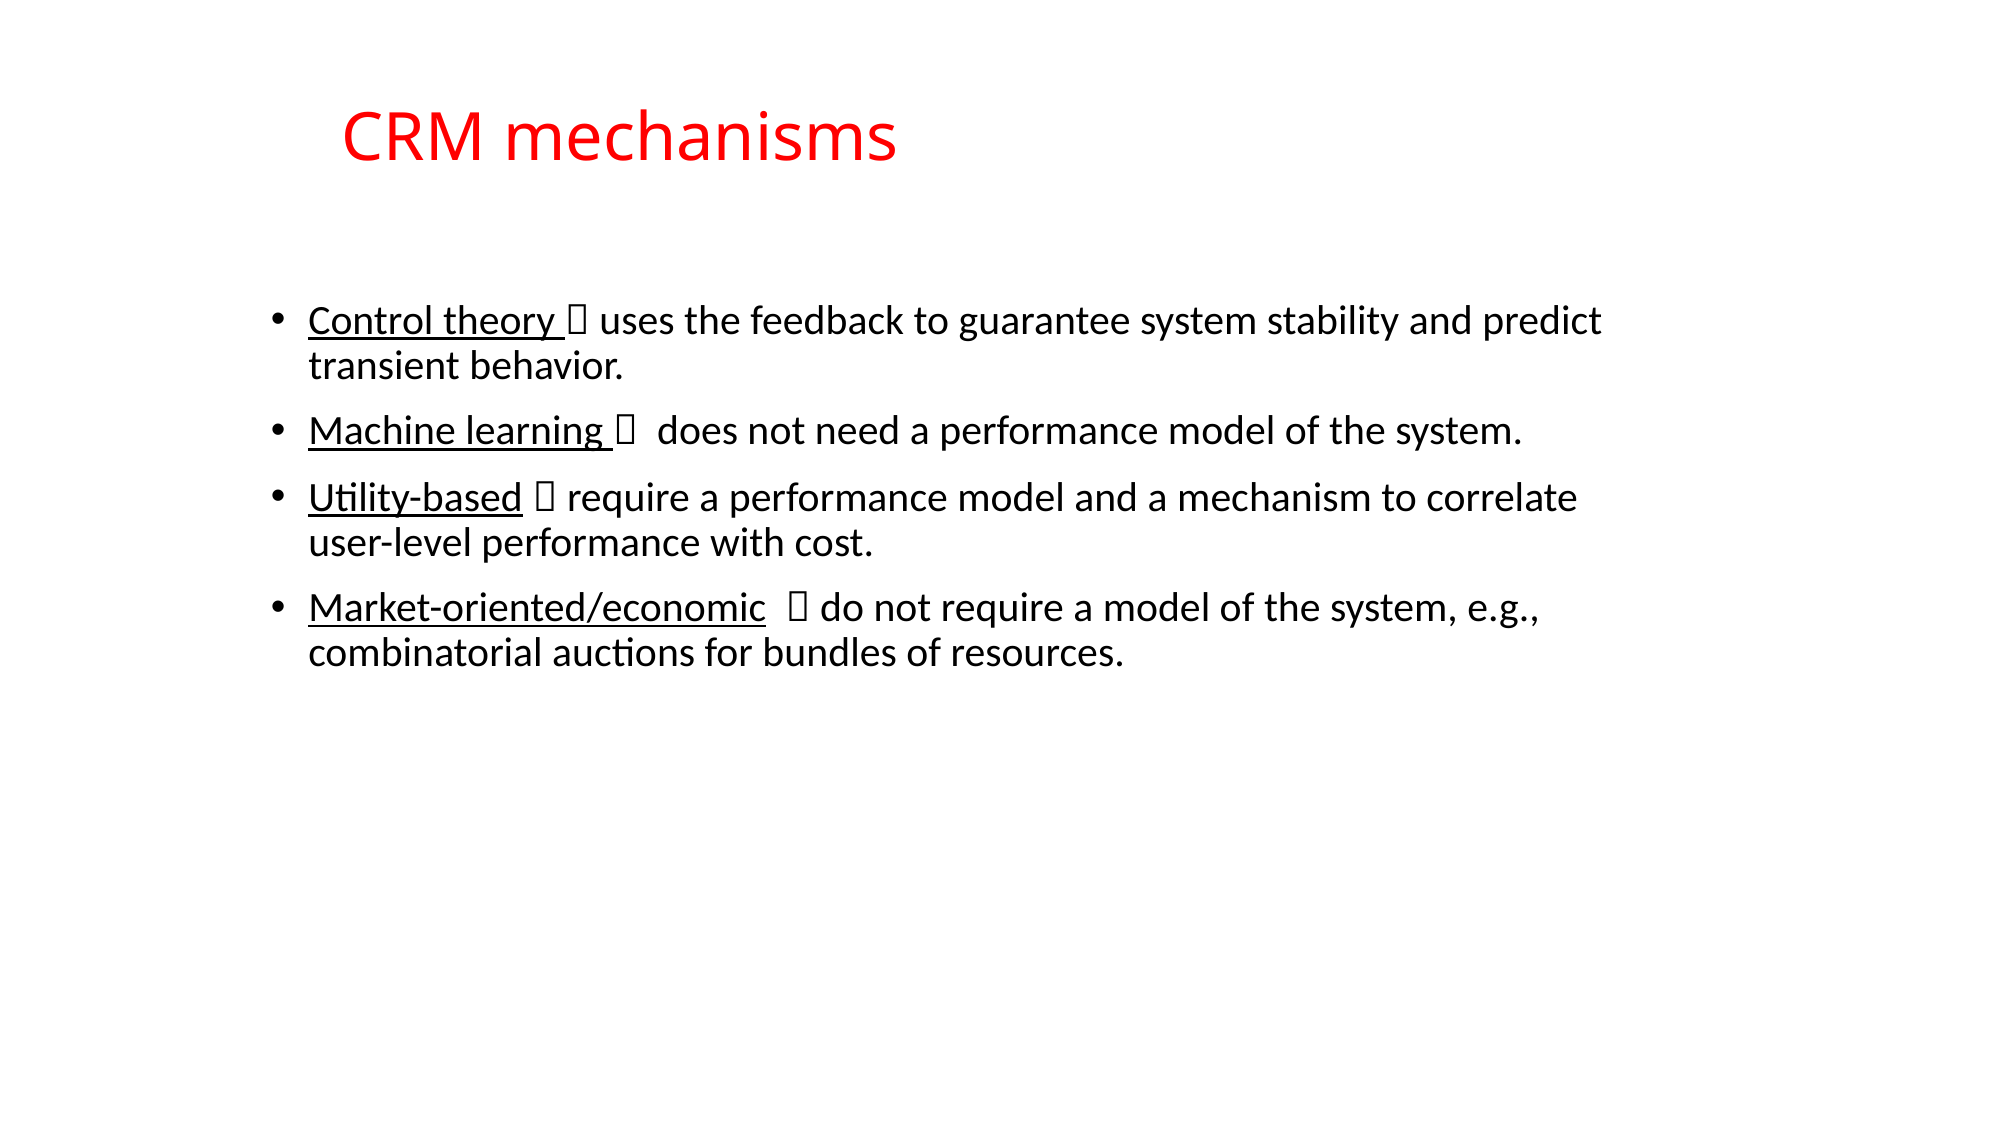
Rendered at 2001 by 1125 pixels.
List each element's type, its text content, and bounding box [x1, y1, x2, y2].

list Control theory  uses the feedback to guarantee system stability and predict transient behavior. Machine learning  does not need a performance model of the system. Utility-based  require a performance model and a mechanism to correlate user-level performance with cost. Market-oriented/economic  do not require a model of the system, e.g., combinatorial auctions for bundles of resources. [255, 290, 1619, 921]
title CRM mechanisms [326, 90, 1677, 188]
